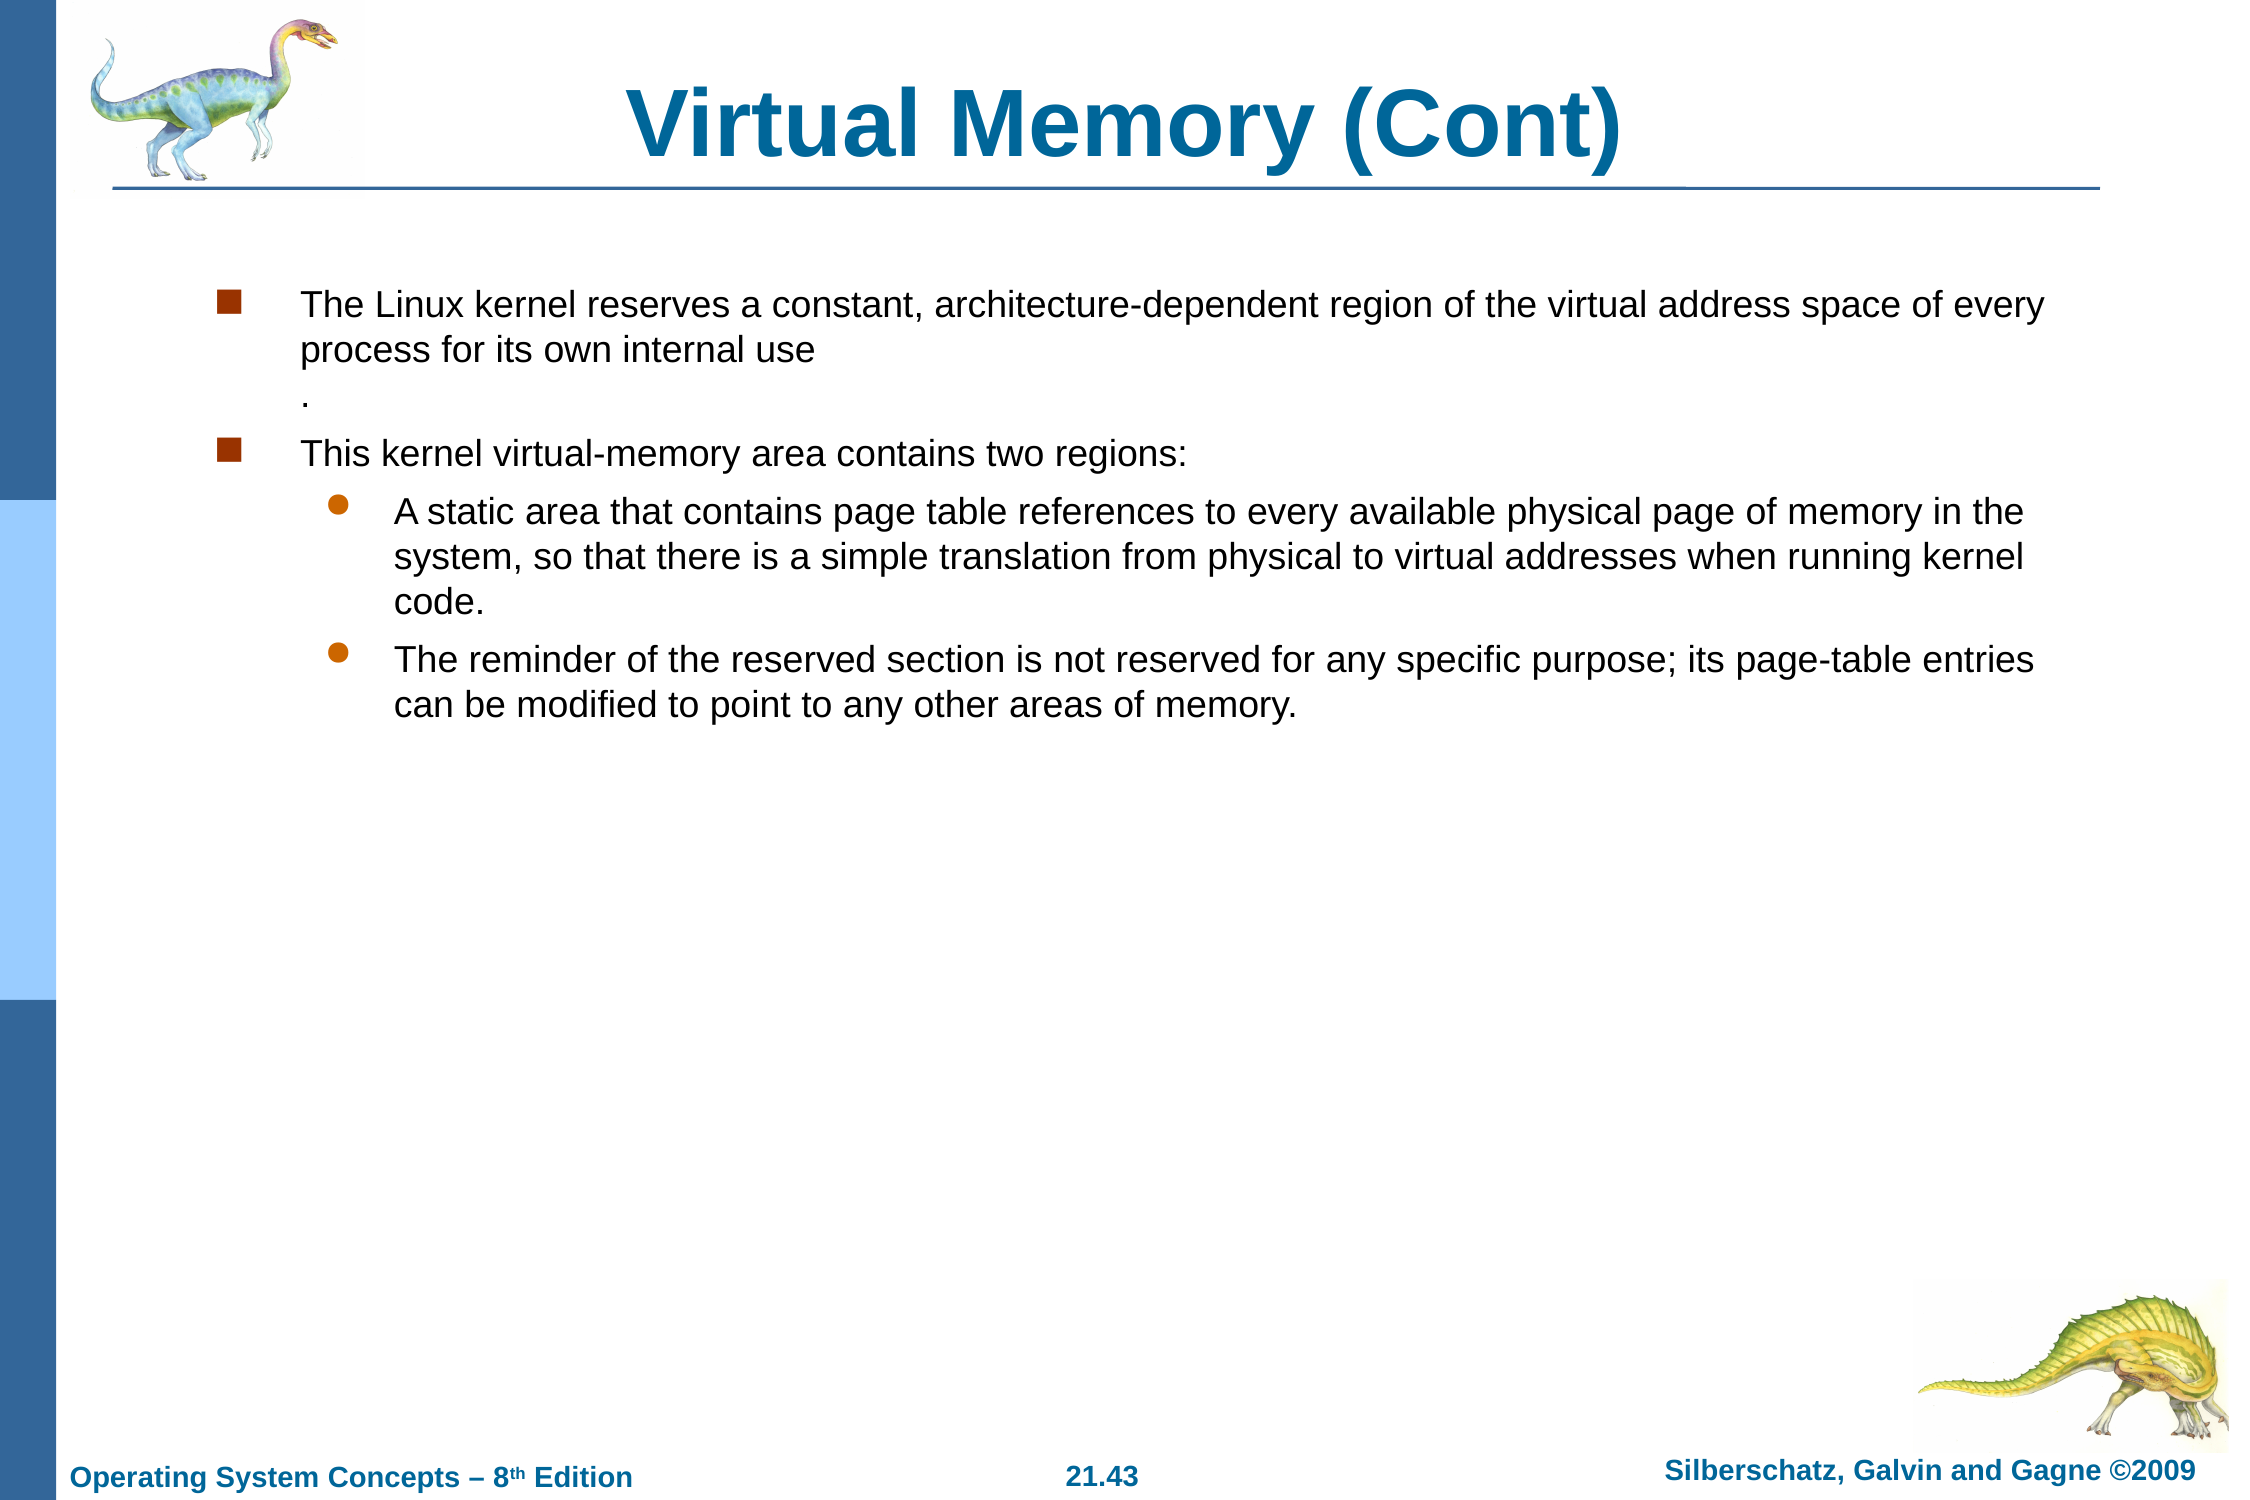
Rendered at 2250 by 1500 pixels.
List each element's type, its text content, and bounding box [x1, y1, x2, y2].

picture [1913, 1279, 2229, 1453]
list The Linux kernel reserves a constant, architecture-dependent region of the virtual address space of every process for its own internal use . This kernel virtual-memory area contains two regions: A static area that contains page table references to every available physical page of memory in the system, so that there is a simple translation from physical to virtual addresses when running kernel code. The reminder of the reserved section is not reserved for any specific purpose; its page-table entries can be modified to point to any other areas of memory. [198, 269, 2086, 1261]
picture [70, 0, 365, 199]
title Virtual Memory (Cont) [112, 60, 2138, 187]
